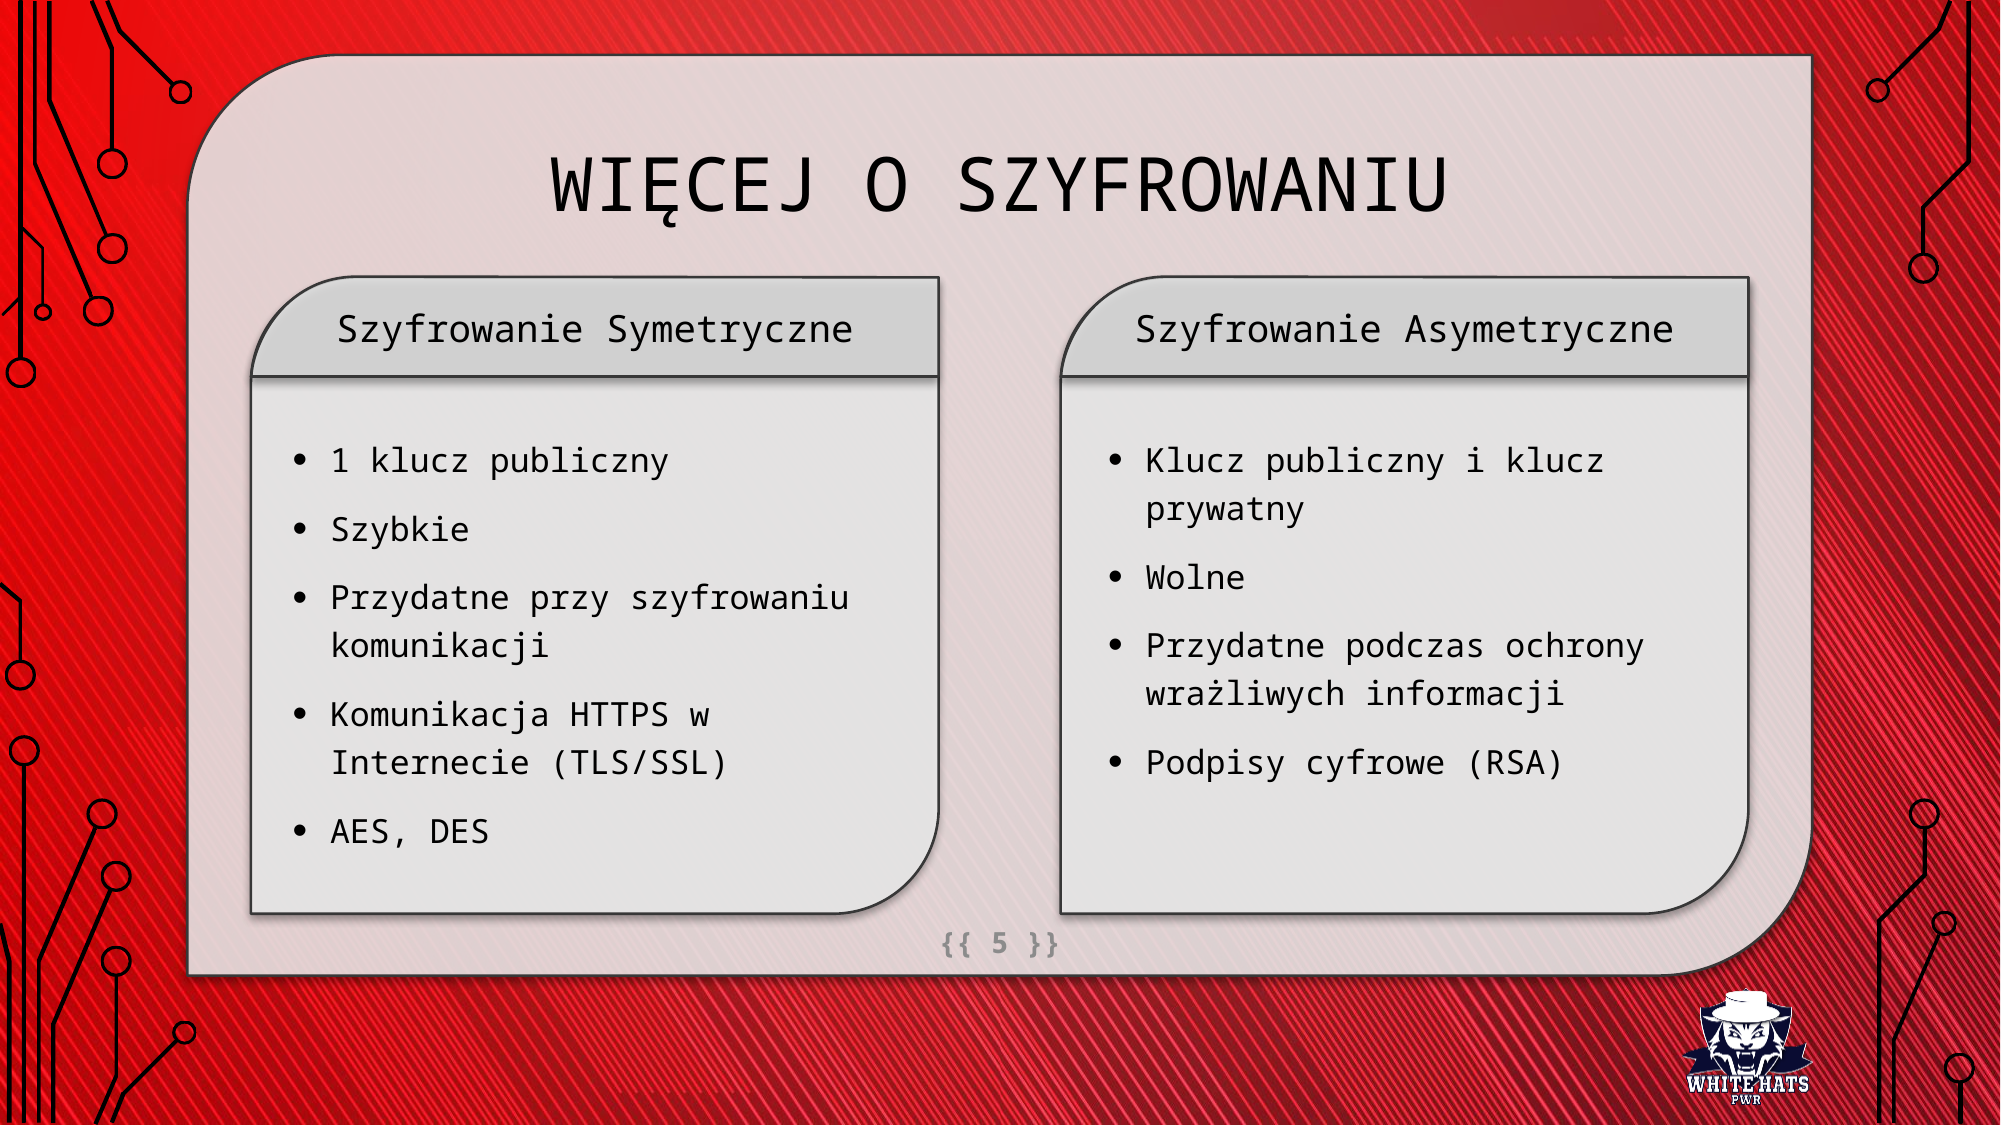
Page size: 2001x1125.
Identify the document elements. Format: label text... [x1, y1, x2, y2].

title Więcej o Szyfrowaniu [250, 101, 1749, 274]
text_box Szyfrowanie Asymetryczne [1059, 275, 1750, 379]
text_box 1 klucz publiczny Szybkie Przydatne przy szyfrowaniu komunikacji Komunikacja HTTPS w Internecie (TLS/SSL) AES, DES [277, 423, 913, 861]
text_box {{ 5 }} [907, 913, 1092, 974]
picture [1675, 983, 1822, 1113]
text_box [185, 53, 1814, 977]
text_box Klucz publiczny i klucz prywatny Wolne Przydatne podczas ochrony wrażliwych informacji Podpisy cyfrowe (RSA) [1093, 423, 1717, 875]
text_box [249, 388, 940, 916]
text_box [1059, 388, 1750, 916]
text_box Szyfrowanie Symetryczne [249, 275, 940, 379]
